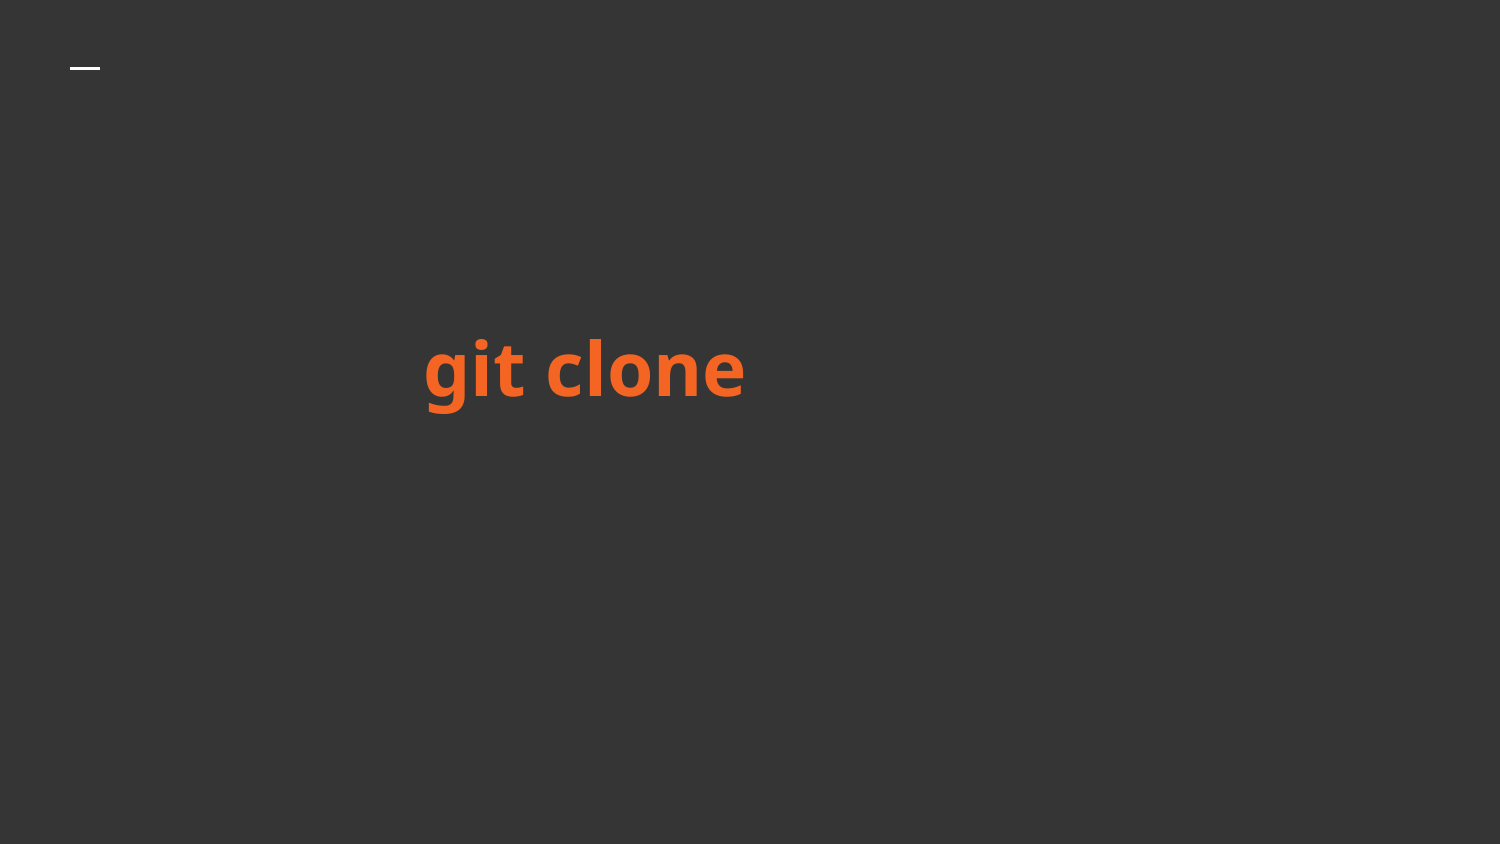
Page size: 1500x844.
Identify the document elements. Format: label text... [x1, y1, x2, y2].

title git clone [408, 306, 987, 433]
